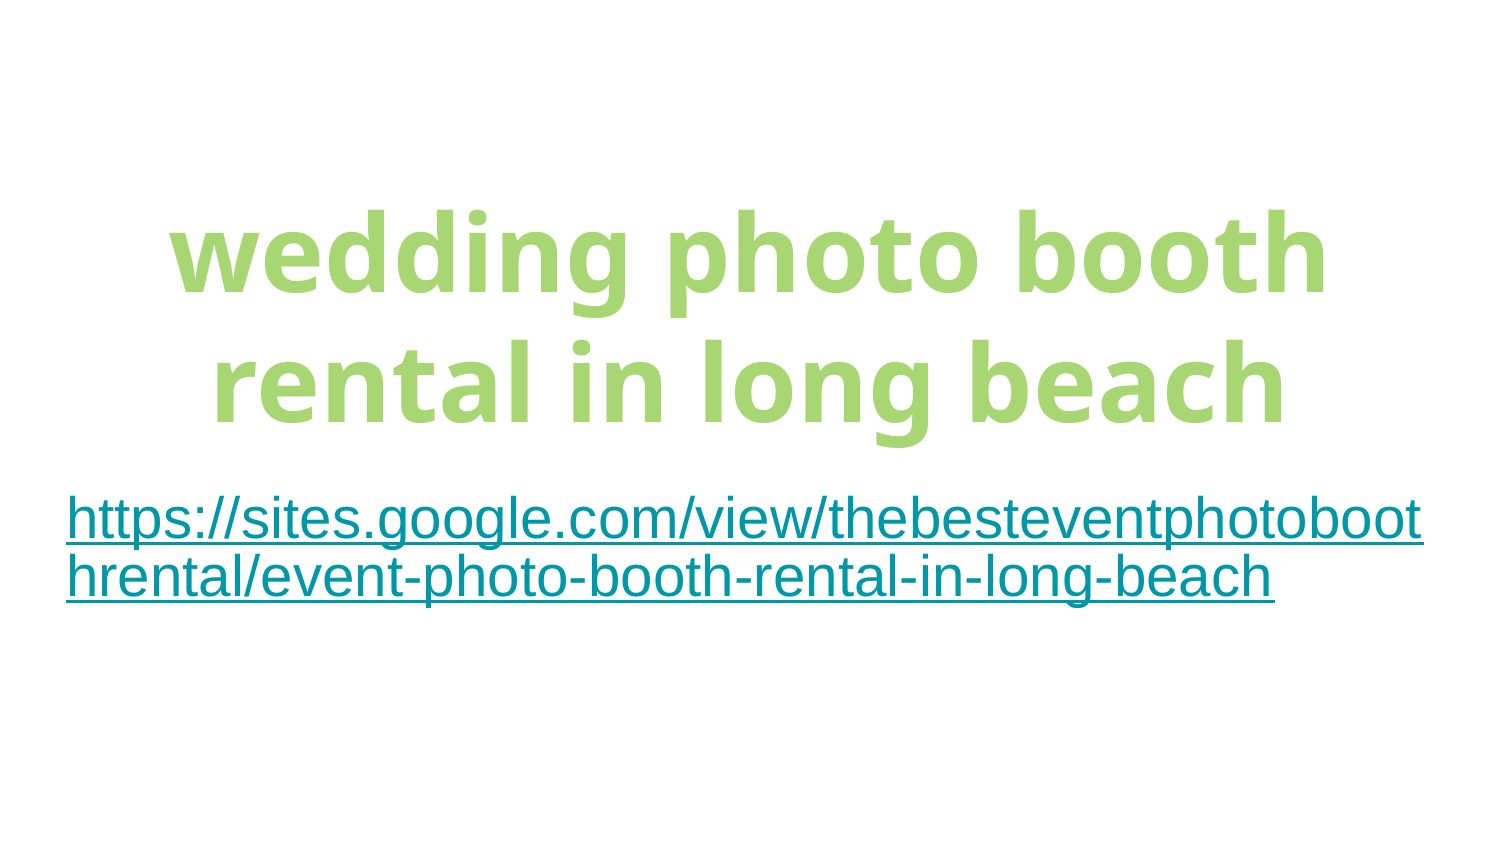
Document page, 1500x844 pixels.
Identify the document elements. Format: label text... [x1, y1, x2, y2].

subtitle https://sites.google.com/view/thebesteventphotoboothrental/event-photo-booth-rental-in-long-beach [51, 464, 1449, 595]
title wedding photo booth rental in long beach [51, 122, 1449, 459]
